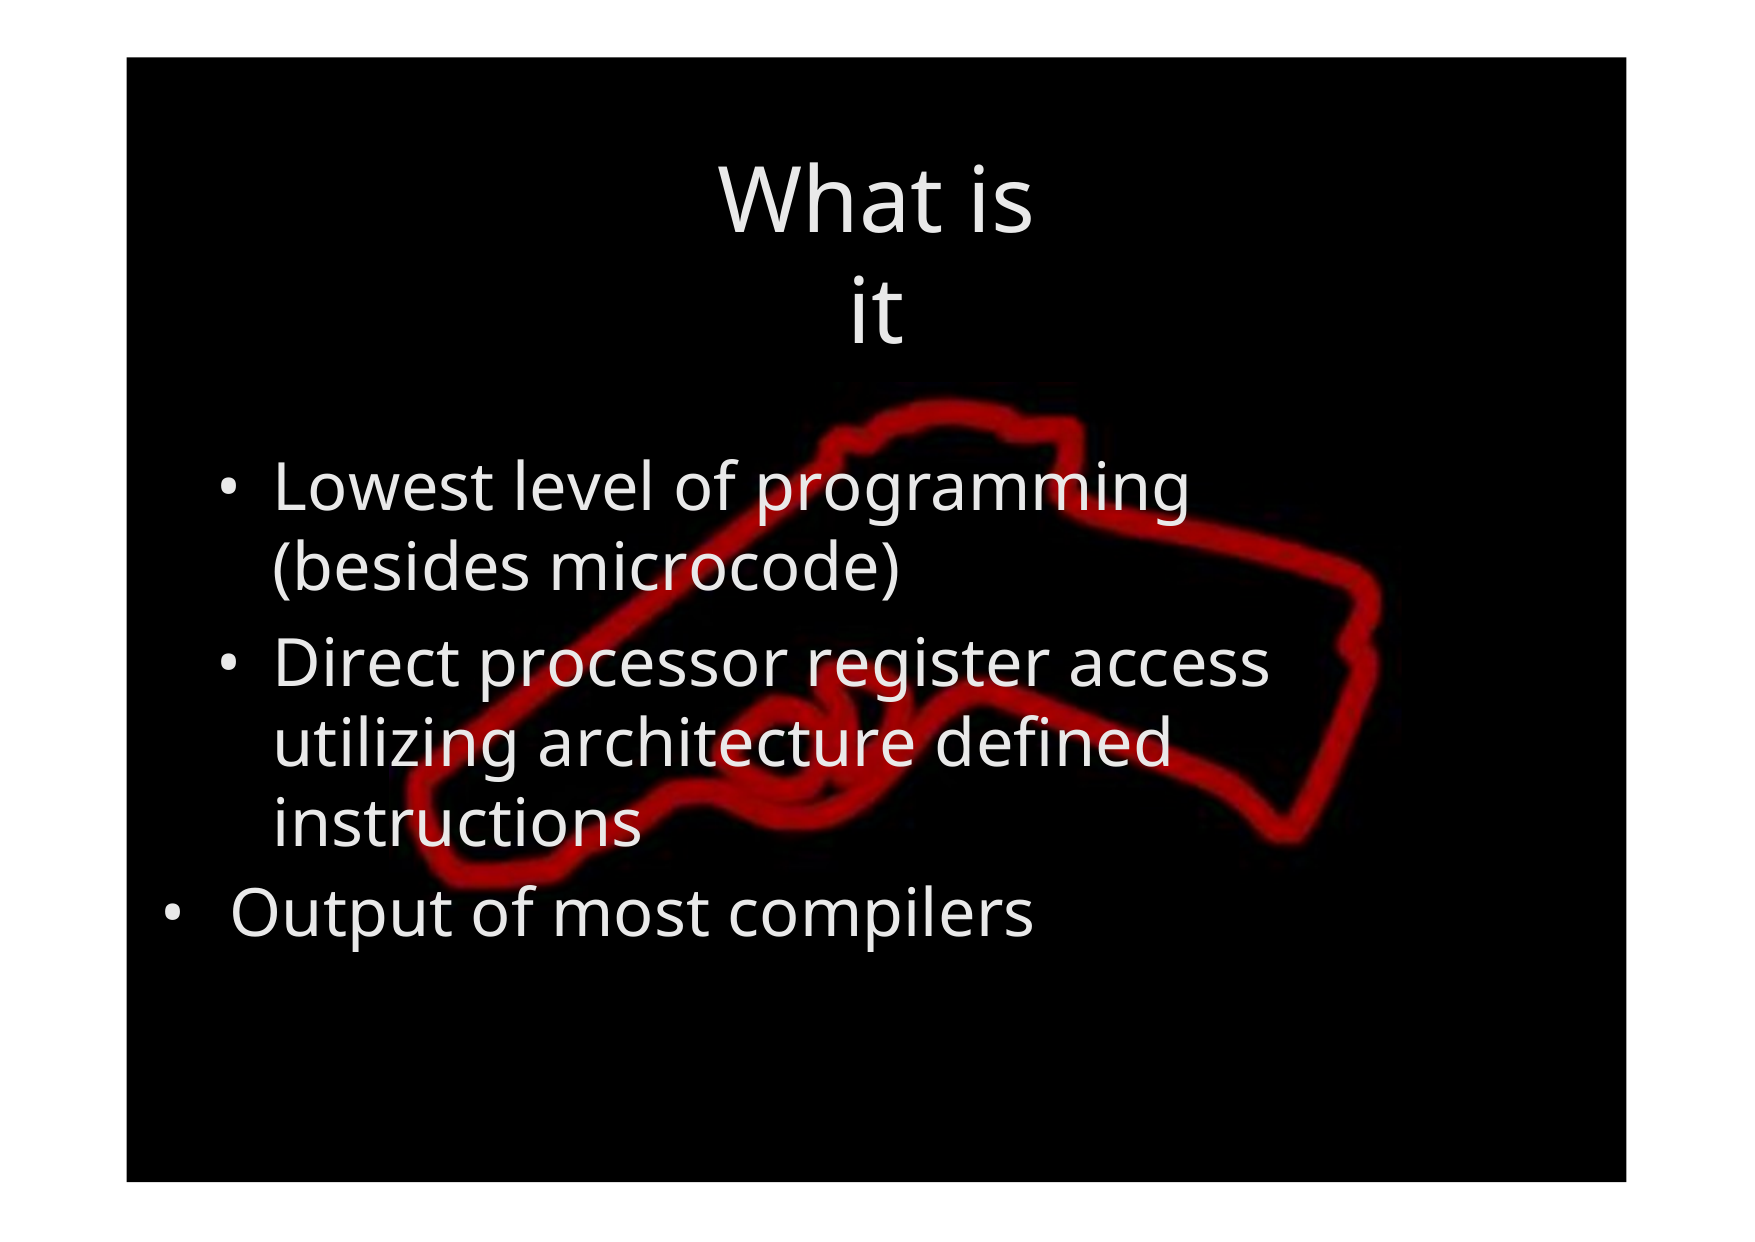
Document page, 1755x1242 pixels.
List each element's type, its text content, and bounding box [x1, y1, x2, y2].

text_box What is it • Lowest level of programming (besides microcode) • Direct processor register access utilizing architecture defined instructions • Output of most compilers [126, 57, 1627, 1183]
